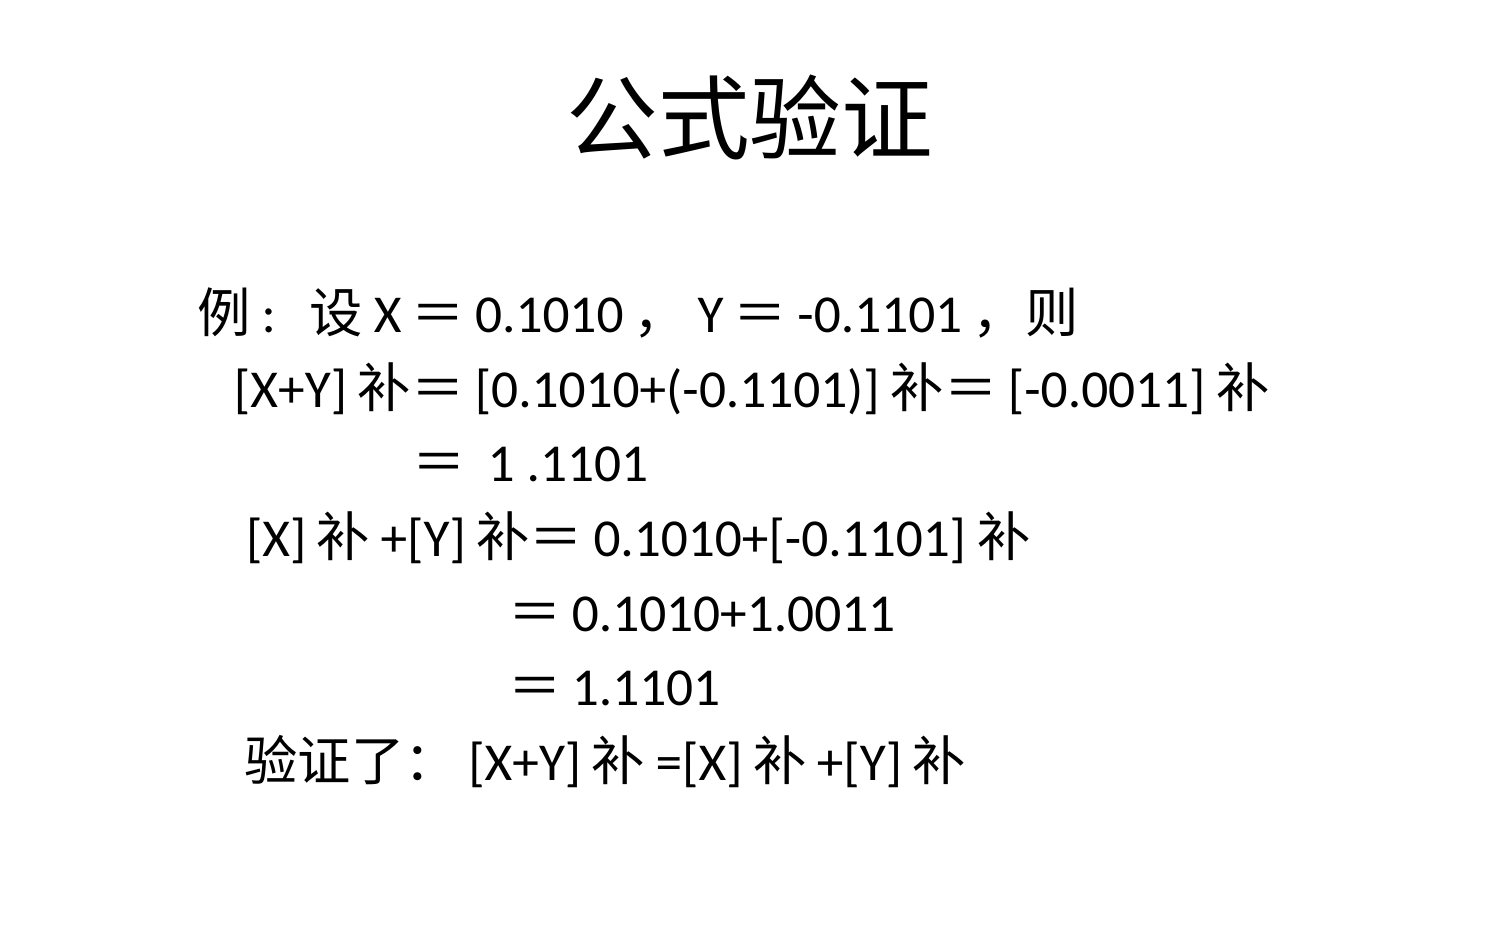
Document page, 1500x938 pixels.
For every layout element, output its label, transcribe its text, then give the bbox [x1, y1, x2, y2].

text_box 例: 设X＝0.1010，Y＝-0.1101，则 [X+Y]补＝[0.1010+(-0.1101)]补＝[-0.0011]补 ＝ 1 .1101 [X]补+[Y]补＝0.1010+[-0.1101]补 ＝0.1010+1.0011 ＝1.1101 验证了：[X+Y]补=[X]补+[Y]补 [182, 197, 1317, 842]
title 公式验证 [75, 37, 1425, 194]
